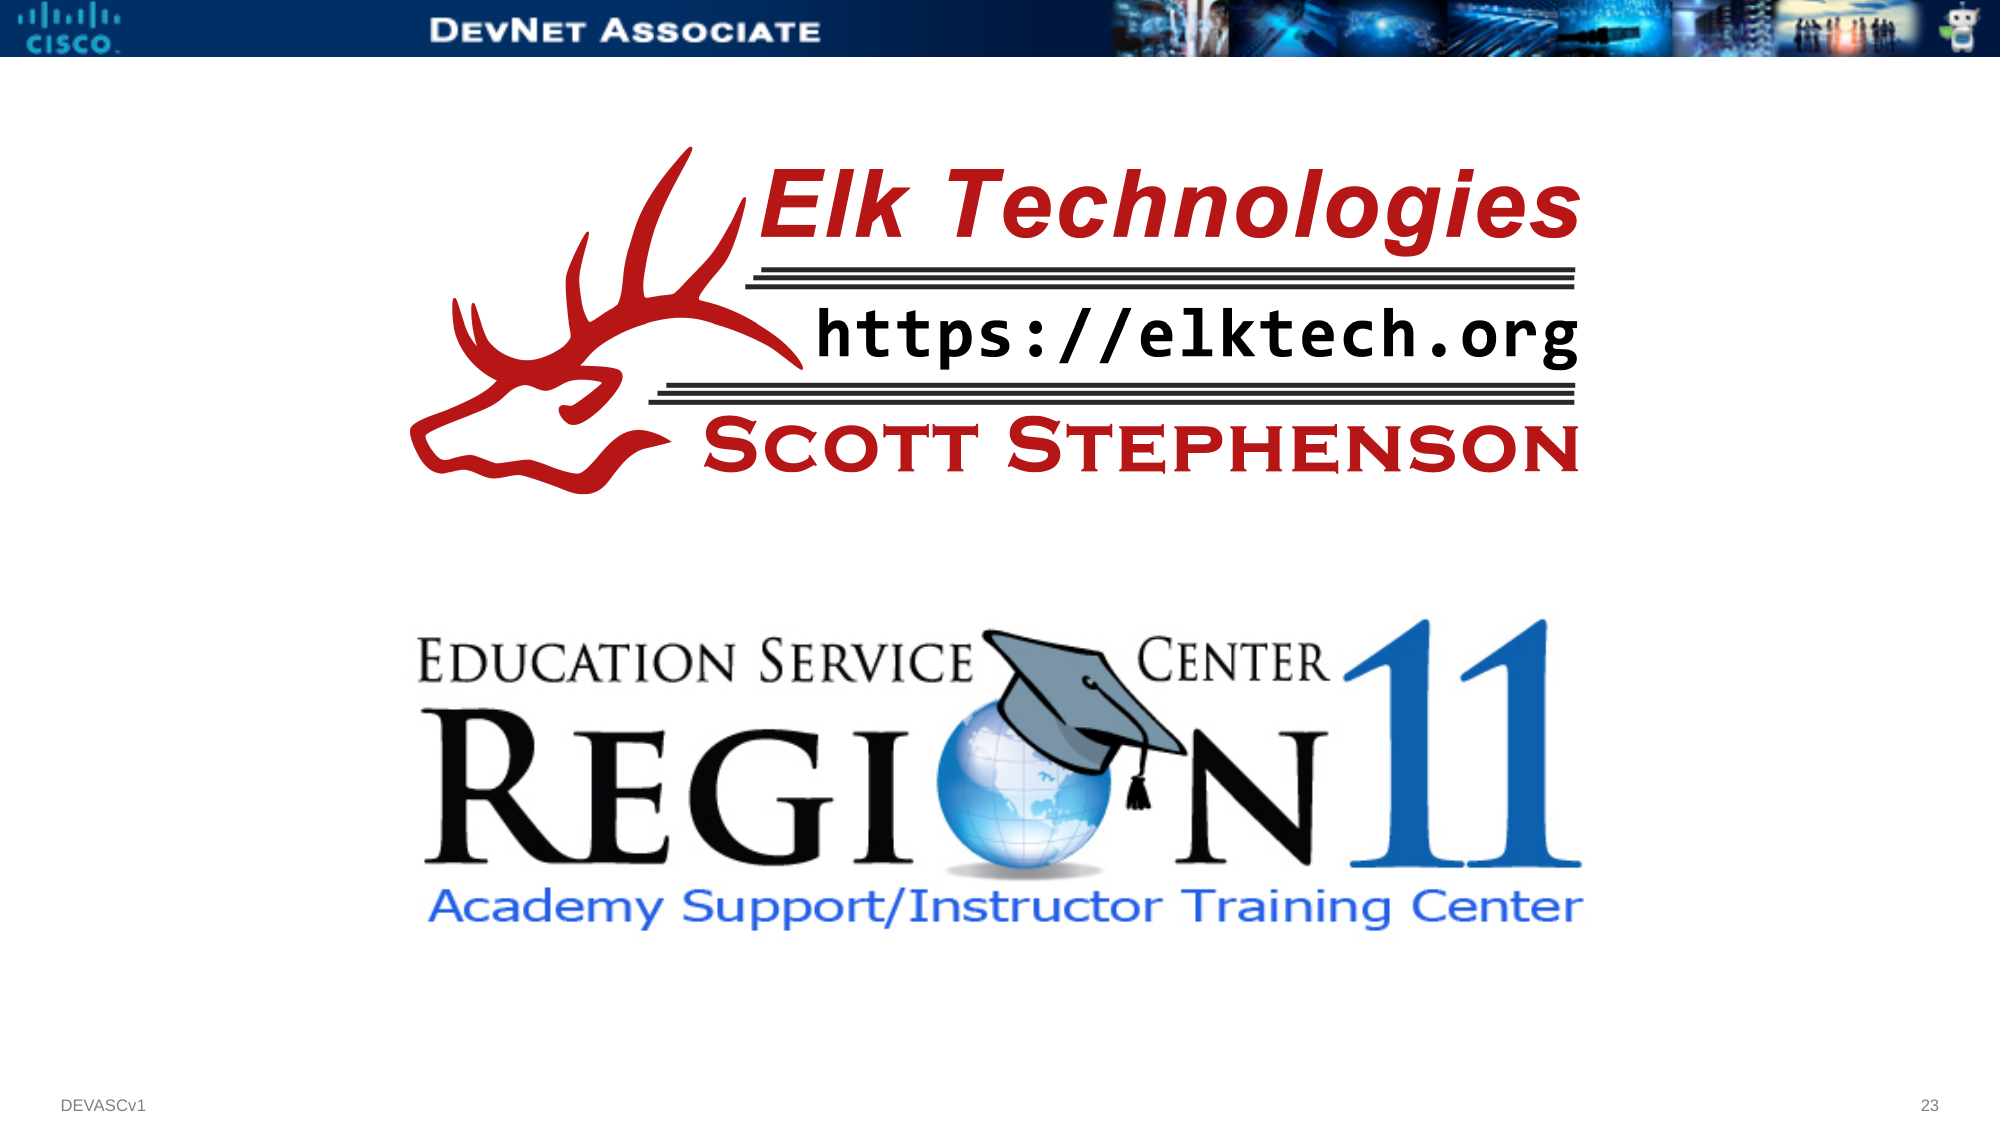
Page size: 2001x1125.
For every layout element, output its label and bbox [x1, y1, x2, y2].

picture [0, 0, 2000, 57]
picture [406, 610, 1594, 950]
picture [406, 142, 1594, 503]
